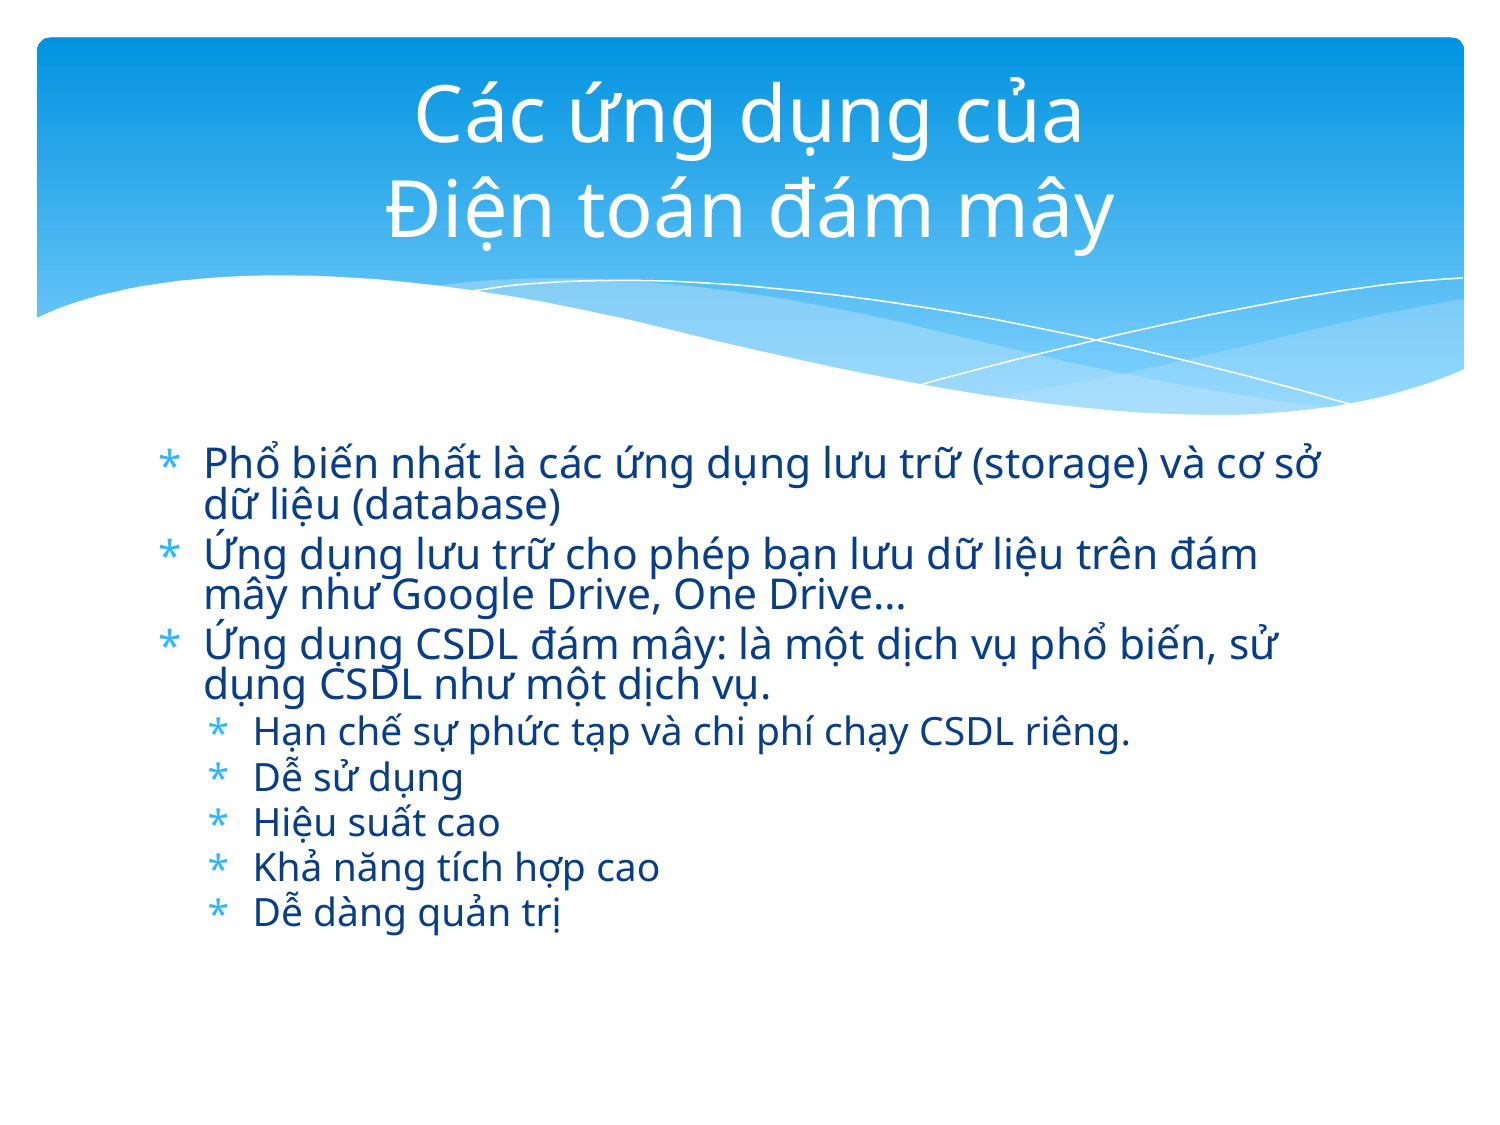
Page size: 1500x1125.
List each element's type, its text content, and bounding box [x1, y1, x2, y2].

title Các ứng dụng của Điện toán đám mây [75, 55, 1425, 261]
list Phổ biến nhất là các ứng dụng lưu trữ (storage) và cơ sở dữ liệu (database) Ứng dụng lưu trữ cho phép bạn lưu dữ liệu trên đám mây như Google Drive, One Drive… Ứng dụng CSDL đám mây: là một dịch vụ phổ biến, sử dụng CSDL như một dịch vụ. Hạn chế sự phức tạp và chi phí chạy CSDL riêng. Dễ sử dụng Hiệu suất cao Khả năng tích hợp cao Dễ dàng quản trị [143, 438, 1359, 1005]
